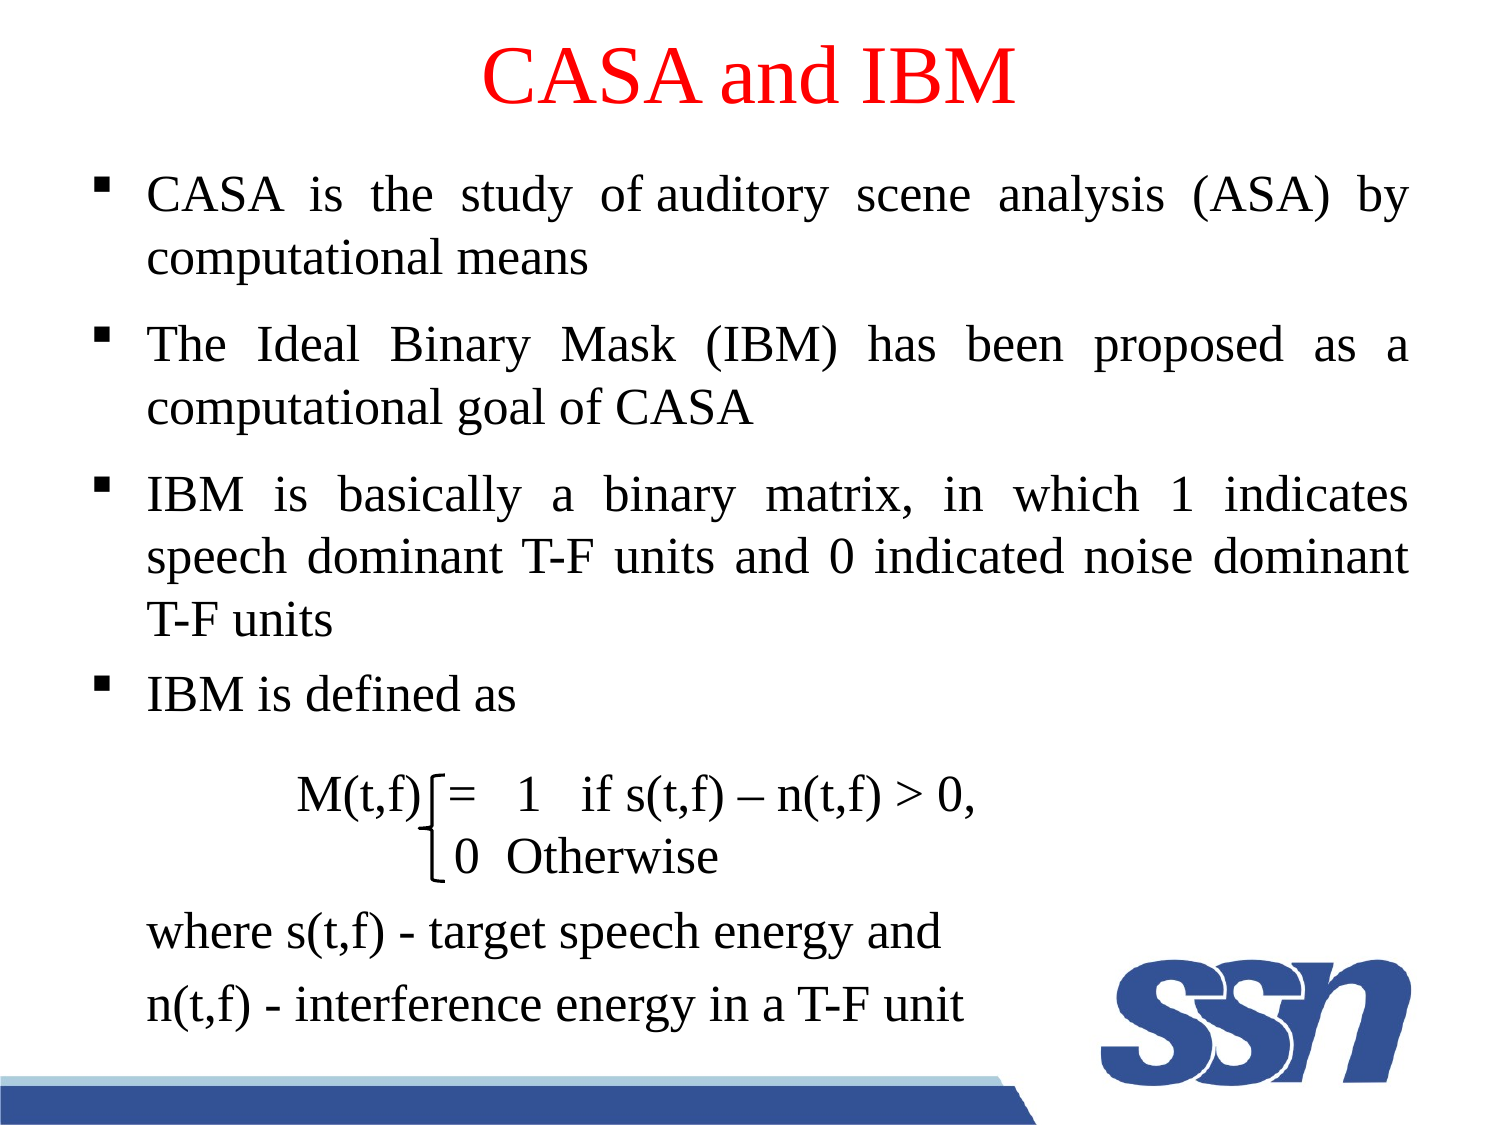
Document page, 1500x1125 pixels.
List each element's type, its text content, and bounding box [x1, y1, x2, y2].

title CASA and IBM [75, 23, 1425, 118]
text_box [418, 774, 445, 883]
picture [0, 916, 1475, 1125]
list CASA is the study of auditory scene analysis (ASA) by computational means The Ideal Binary Mask (IBM) has been proposed as a computational goal of CASA IBM is basically a binary matrix, in which 1 indicates speech dominant T-F units and 0 indicated noise dominant T-F units IBM is defined as M(t,f) = 1 if s(t,f) – n(t,f) > 0, 0 Otherwise where s(t,f) - target speech energy and n(t,f) - interference energy in a T-F unit [75, 152, 1425, 1083]
